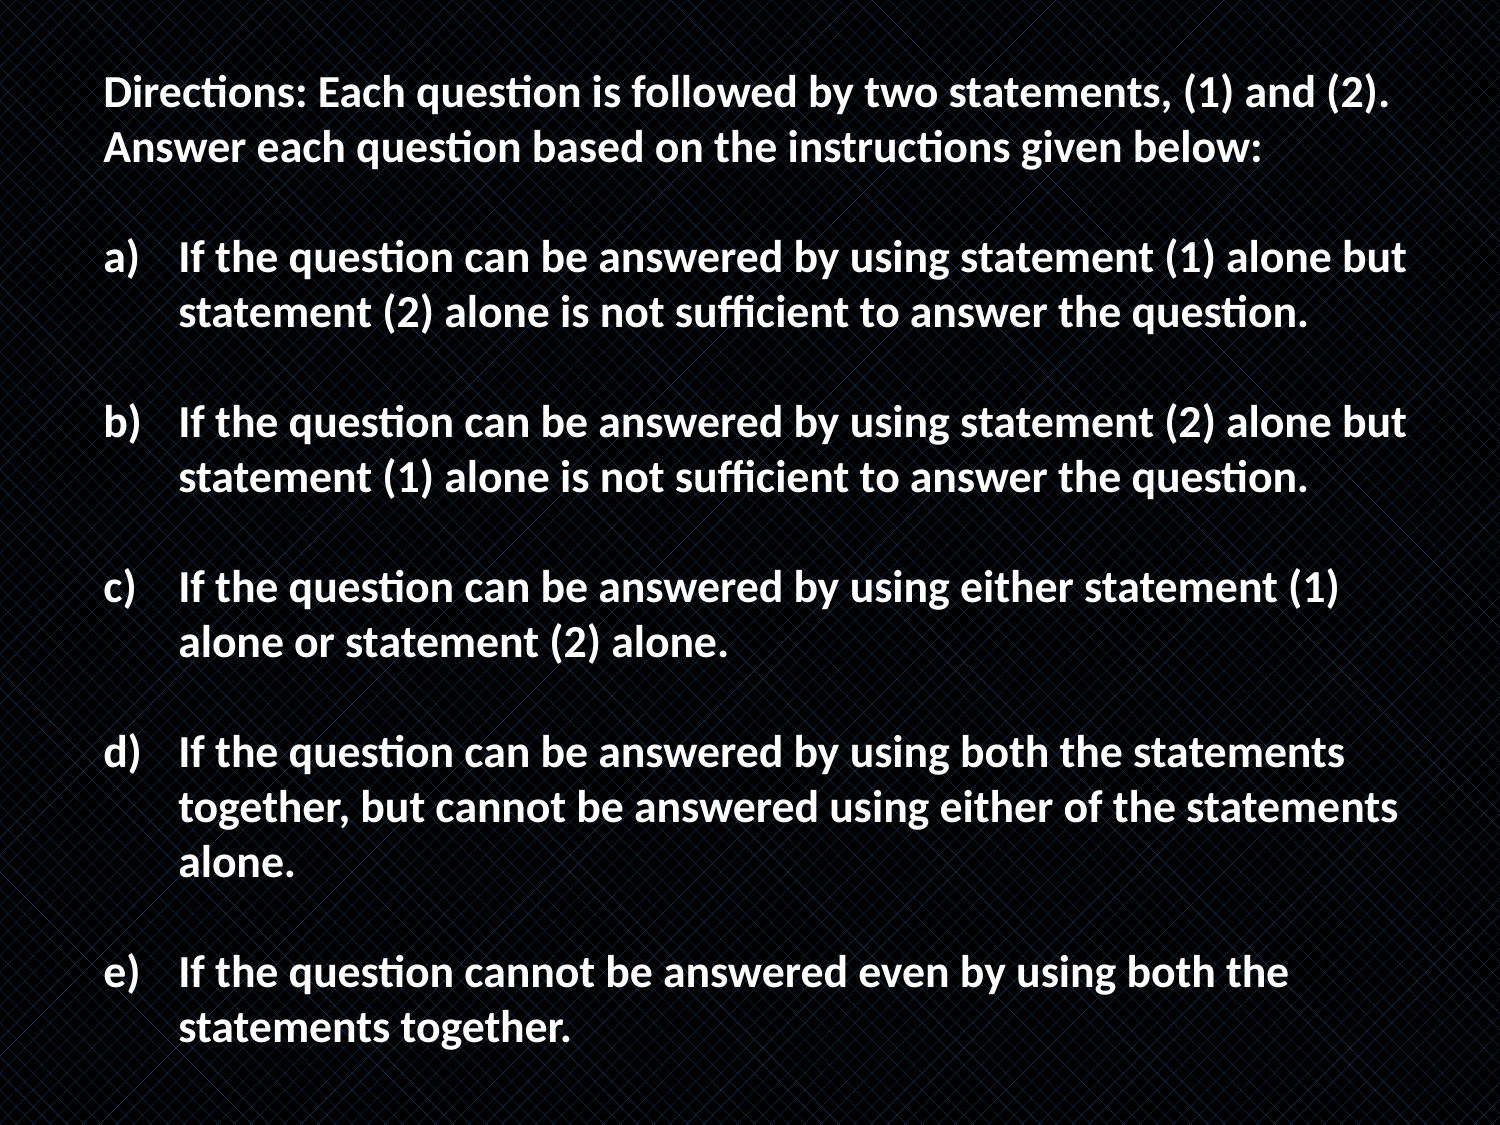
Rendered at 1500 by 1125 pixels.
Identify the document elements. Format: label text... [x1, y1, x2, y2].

text_box Directions: Each question is followed by two statements, (1) and (2). Answer each question based on the instructions given below: If the question can be answered by using statement (1) alone but statement (2) alone is not sufficient to answer the question. If the question can be answered by using statement (2) alone but statement (1) alone is not sufficient to answer the question. If the question can be answered by using either statement (1) alone or statement (2) alone. If the question can be answered by using both the statements together, but cannot be answered using either of the statements alone. If the question cannot be answered even by using both the statements together. [88, 54, 1436, 1059]
